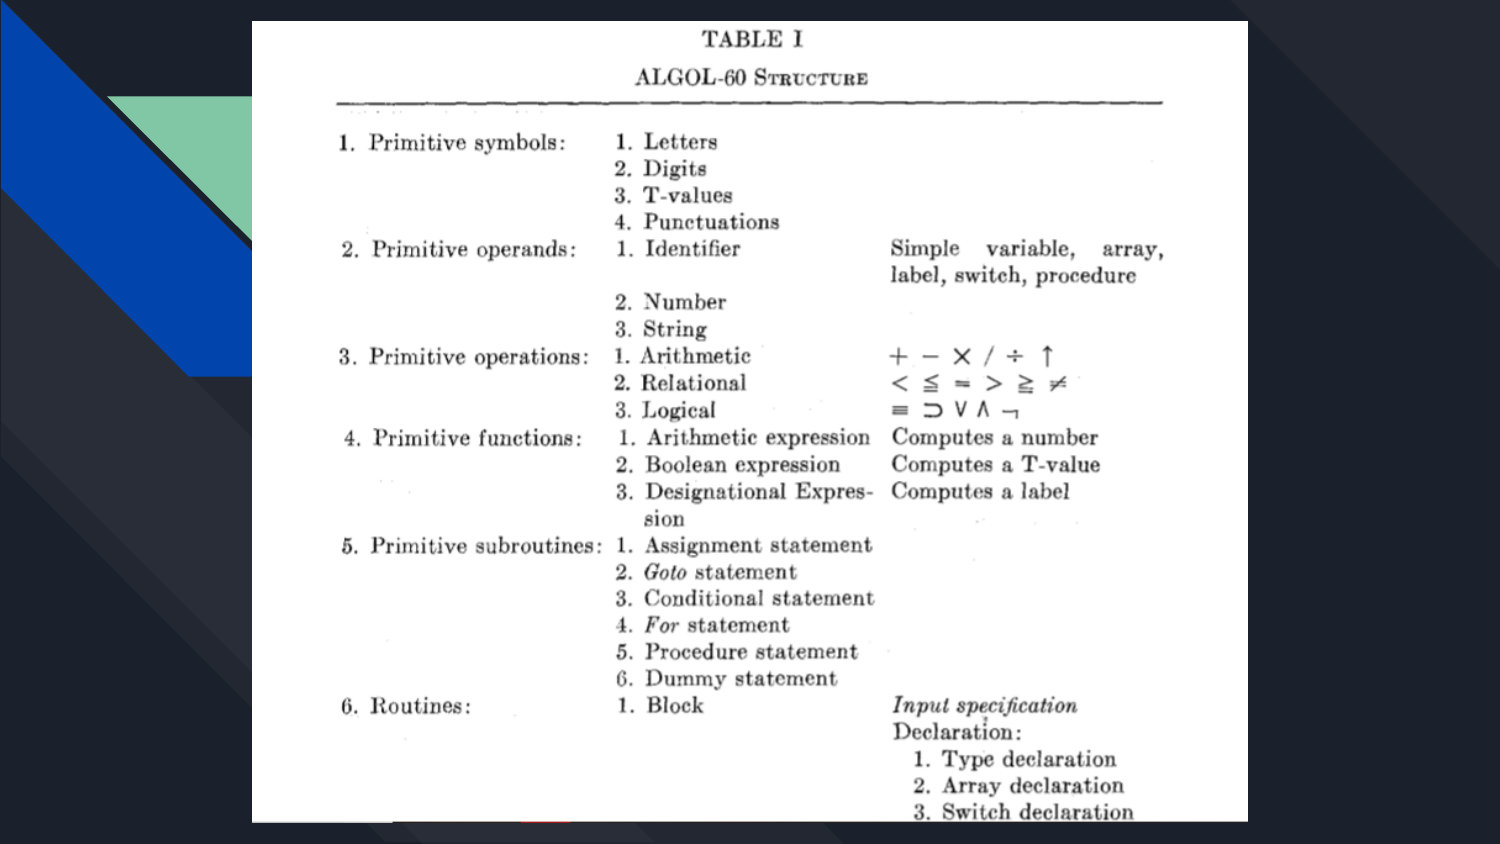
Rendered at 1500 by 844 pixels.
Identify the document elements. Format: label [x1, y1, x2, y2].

picture [252, 21, 1248, 823]
